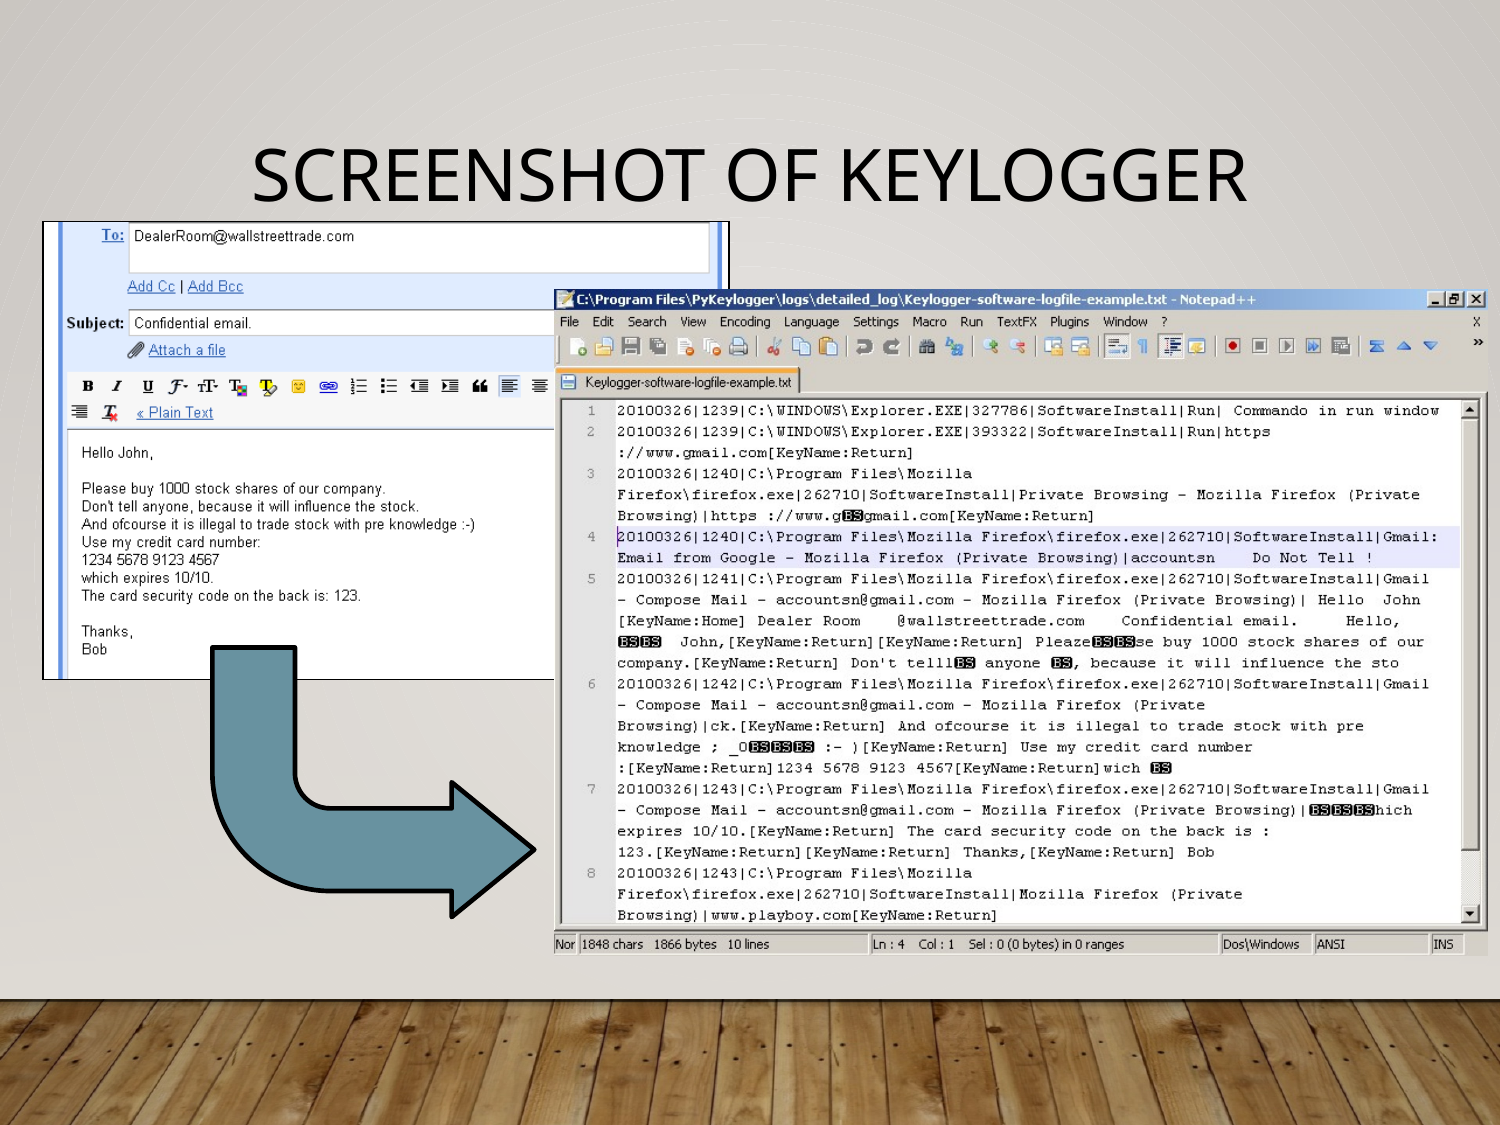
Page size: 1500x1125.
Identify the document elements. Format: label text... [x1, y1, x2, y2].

picture [43, 222, 1488, 956]
picture [0, 999, 1500, 1125]
title Screenshot of Keylogger output [236, 131, 1315, 289]
text_box [211, 679, 536, 919]
